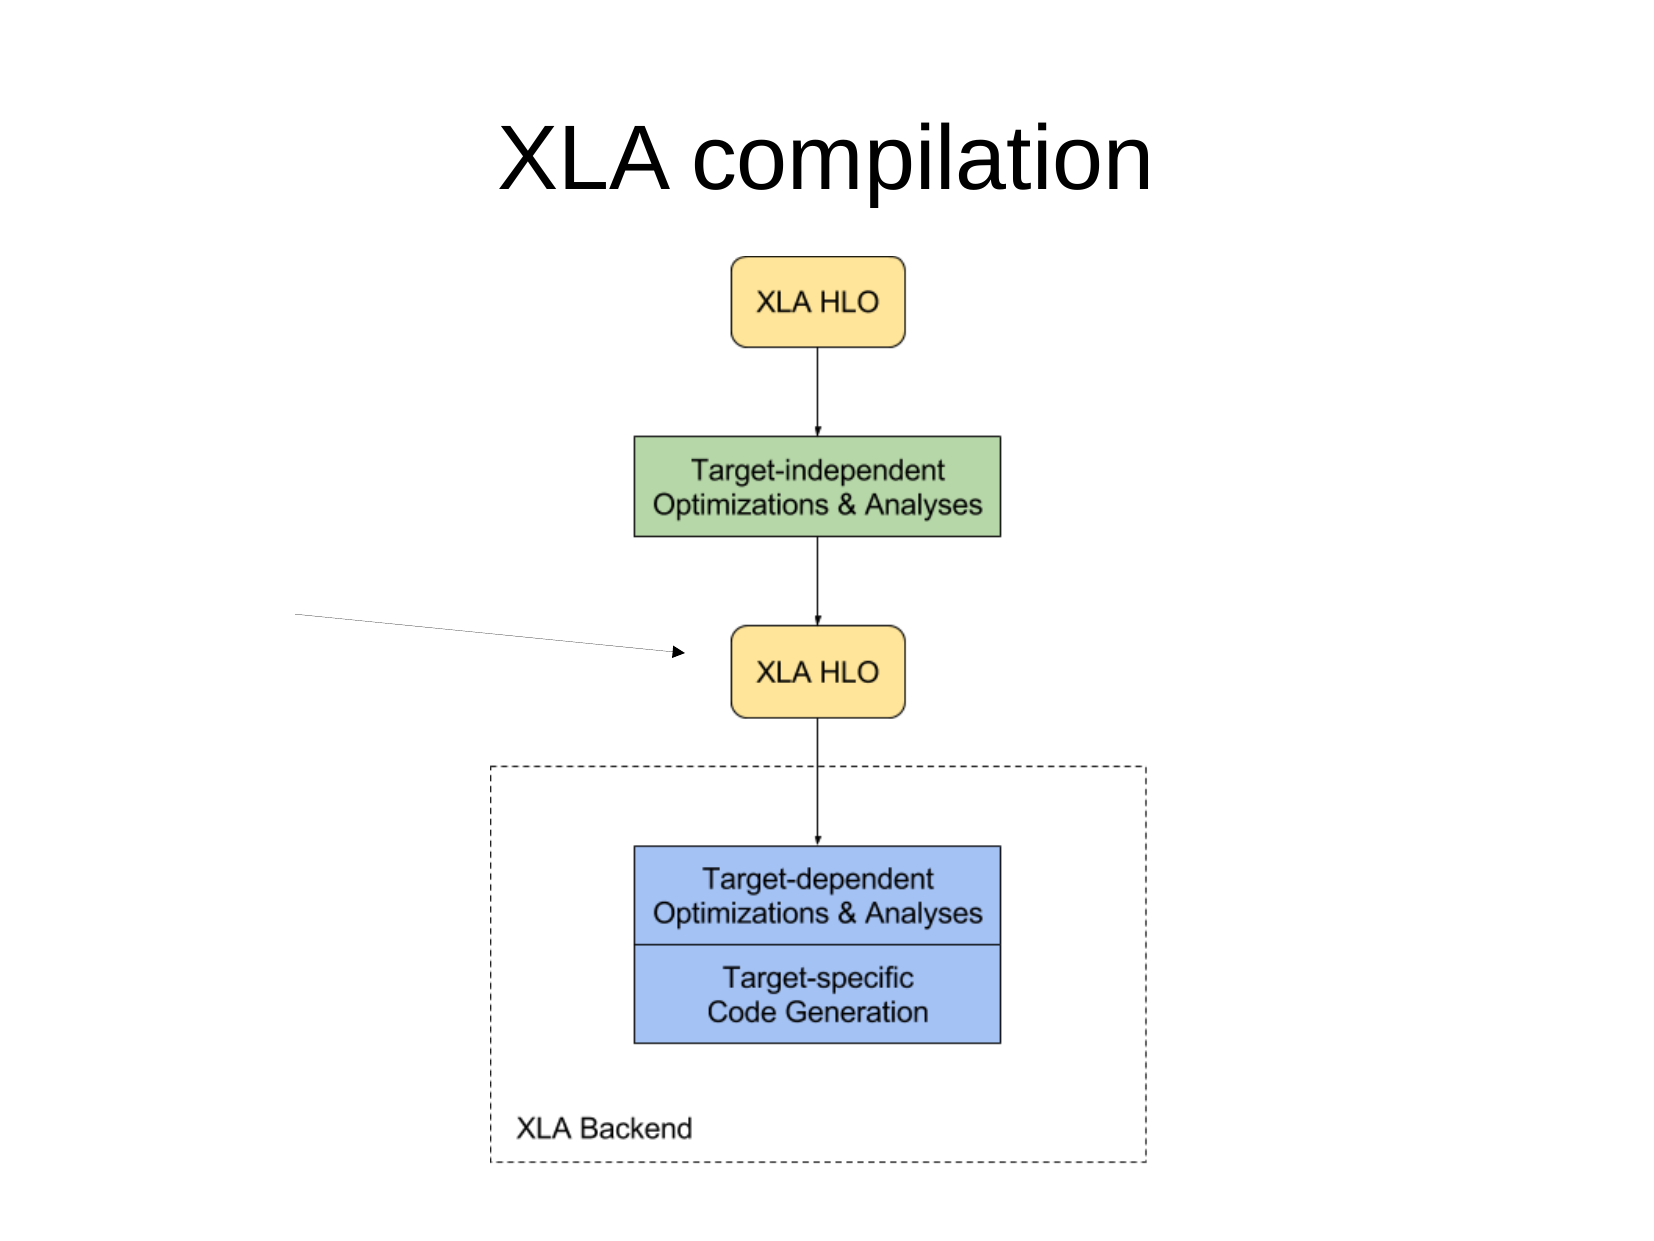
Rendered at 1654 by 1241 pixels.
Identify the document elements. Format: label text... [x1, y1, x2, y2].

text_box XLA compilation [82, 49, 1571, 257]
picture [490, 256, 1158, 1171]
